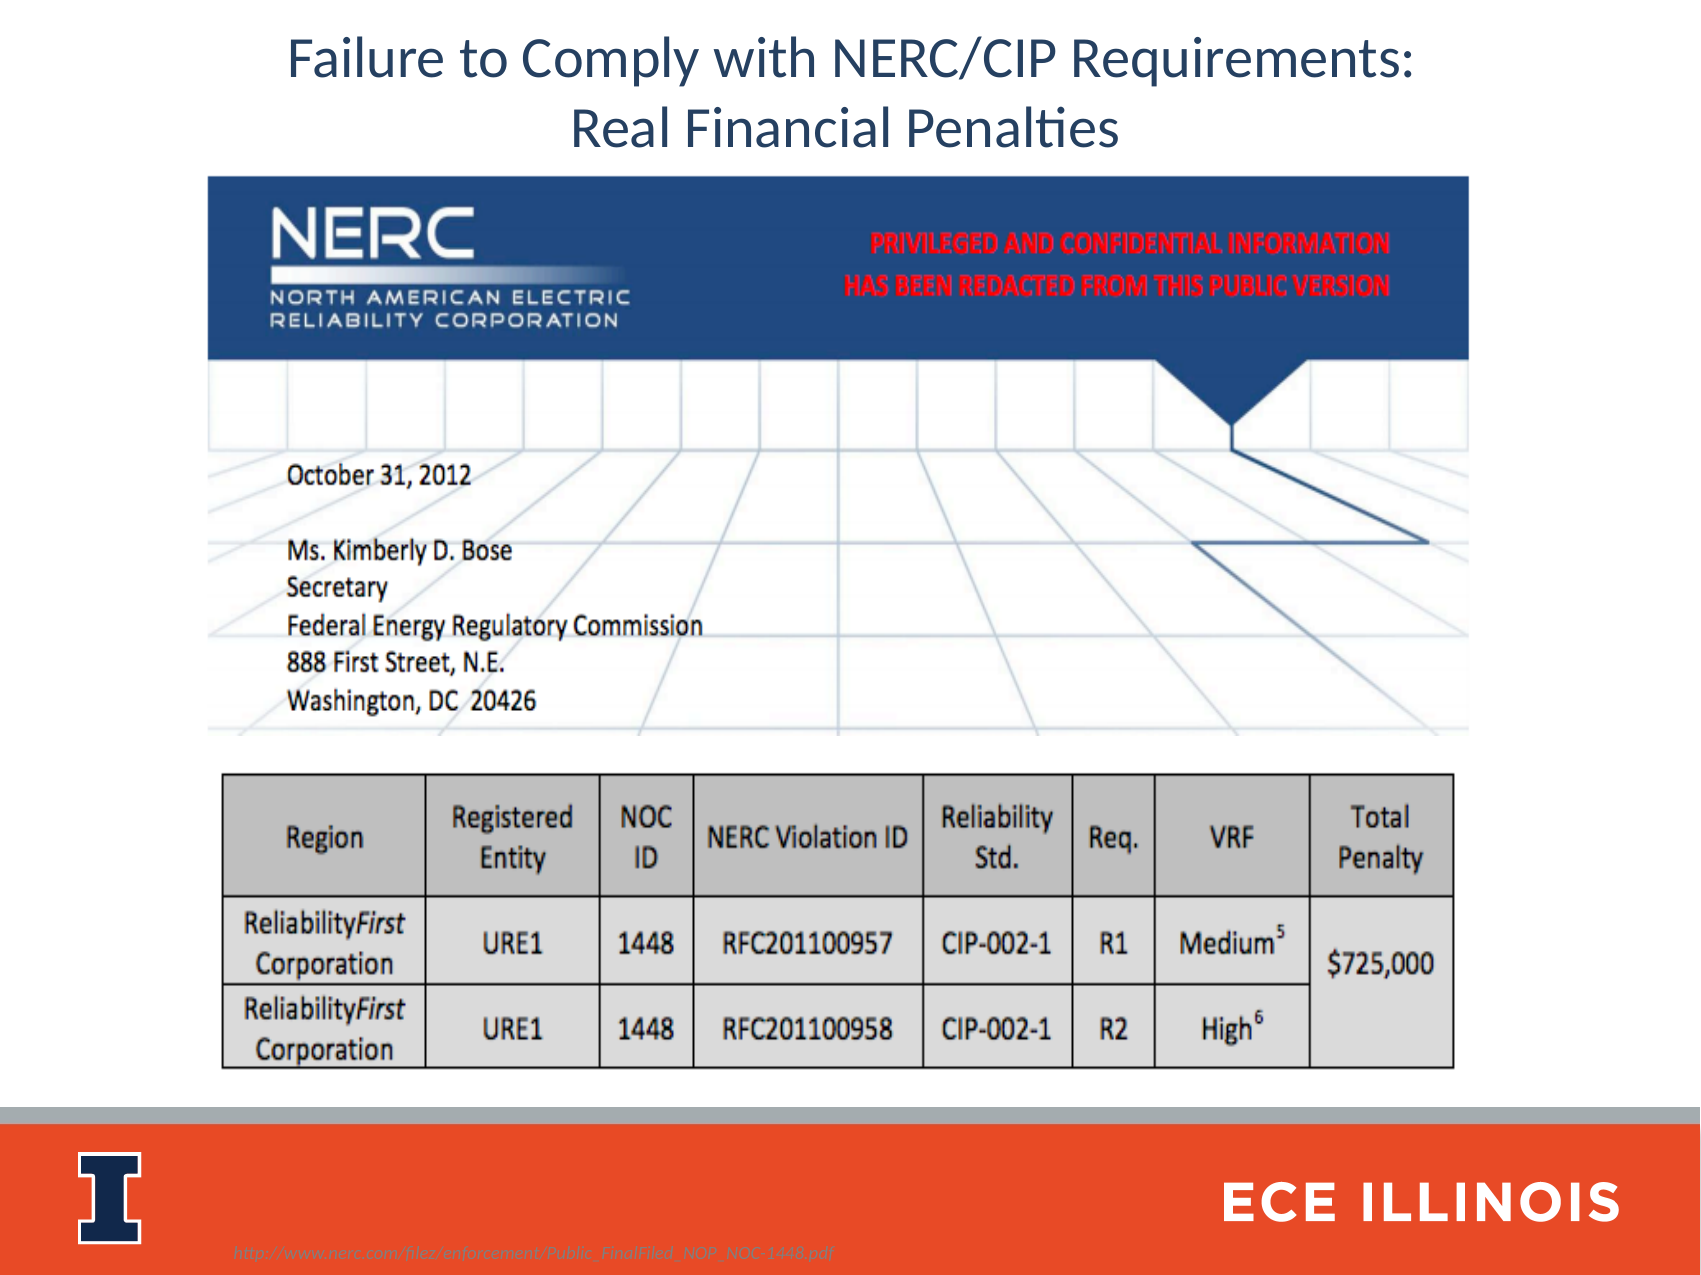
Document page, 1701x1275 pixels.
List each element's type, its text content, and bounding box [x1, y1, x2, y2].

title Failure to Comply with NERC/CIP Requirements: Real Financial Penalties [86, 10, 1617, 147]
picture [1224, 1181, 1619, 1222]
picture [202, 168, 1484, 737]
picture [76, 1152, 162, 1251]
picture [202, 747, 1472, 1093]
text_box http://www.nerc.com/filez/enforcement/Public_FinalFiled_NOP_NOC-1448.pdf [221, 1234, 1089, 1269]
picture [0, 1107, 1700, 1150]
